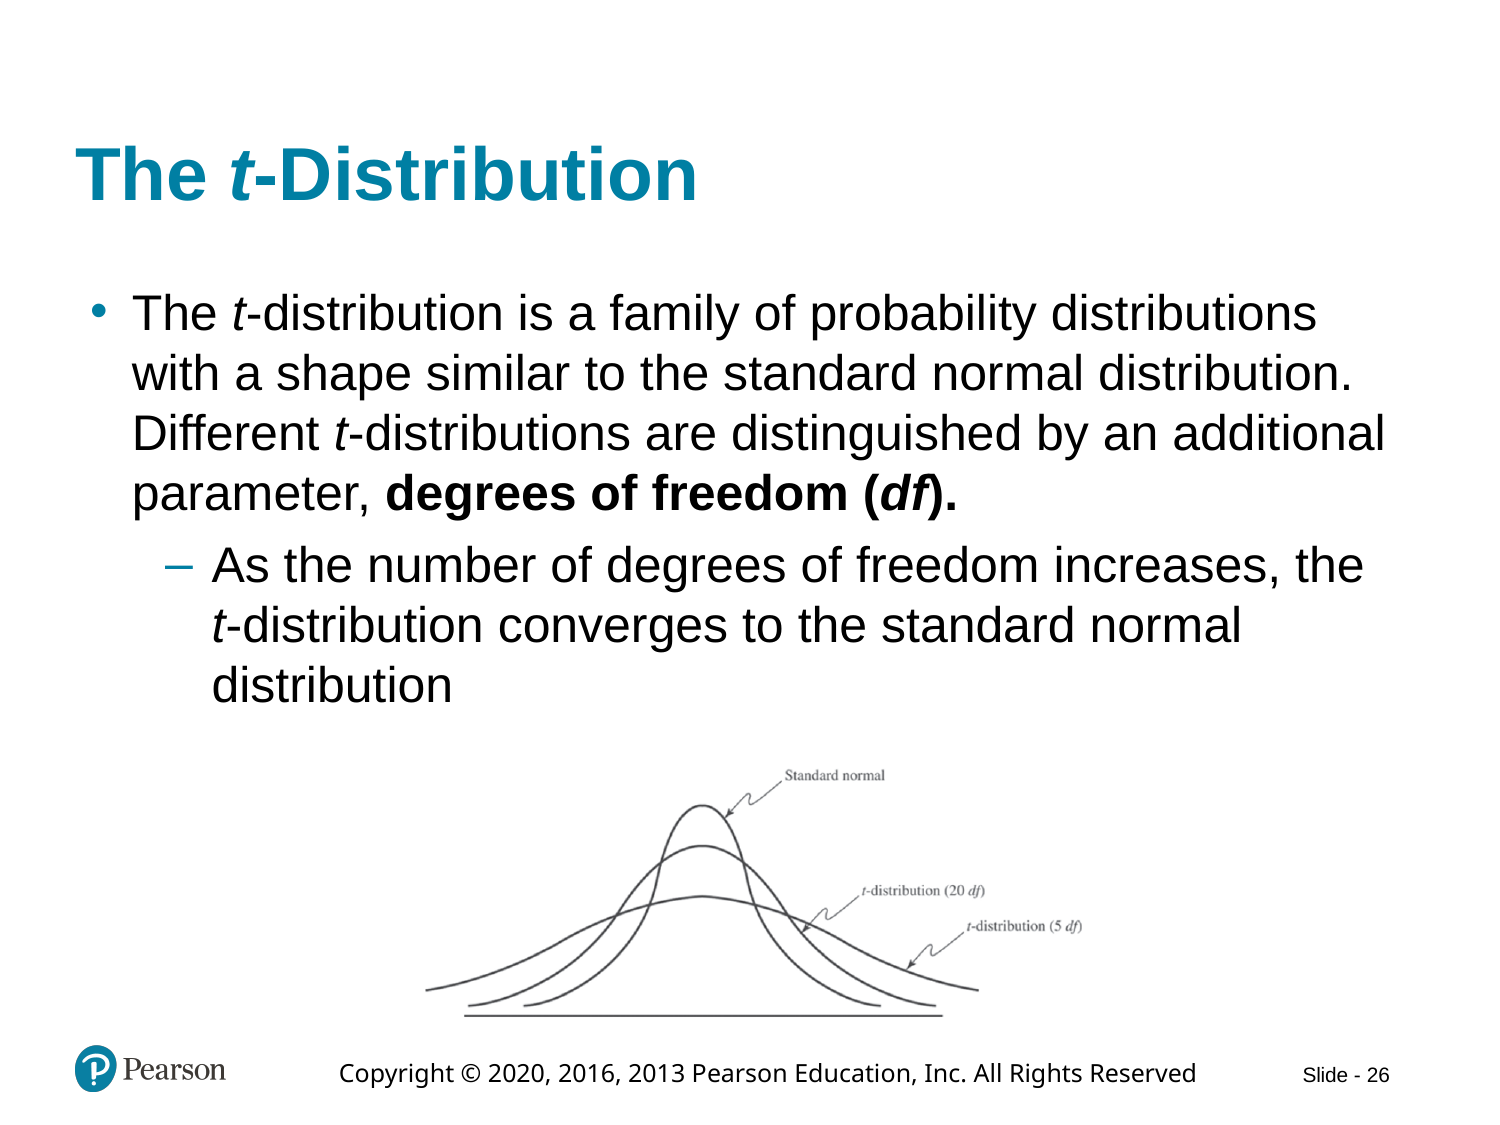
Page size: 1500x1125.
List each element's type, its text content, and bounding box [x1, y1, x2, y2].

picture [75, 1045, 90, 1061]
picture [101, 1045, 226, 1092]
picture [409, 753, 1091, 1033]
picture [75, 1078, 86, 1092]
title The t-Distribution [75, 35, 1425, 216]
picture [83, 1054, 109, 1079]
list The t-distribution is a family of probability distributions with a shape similar to the standard normal distribution. Different t-distributions are distinguished by an additional parameter, degrees of freedom (d f). As the number of degrees of freedom increases, the t-distribution converges to the standard normal distribution [75, 265, 1425, 743]
